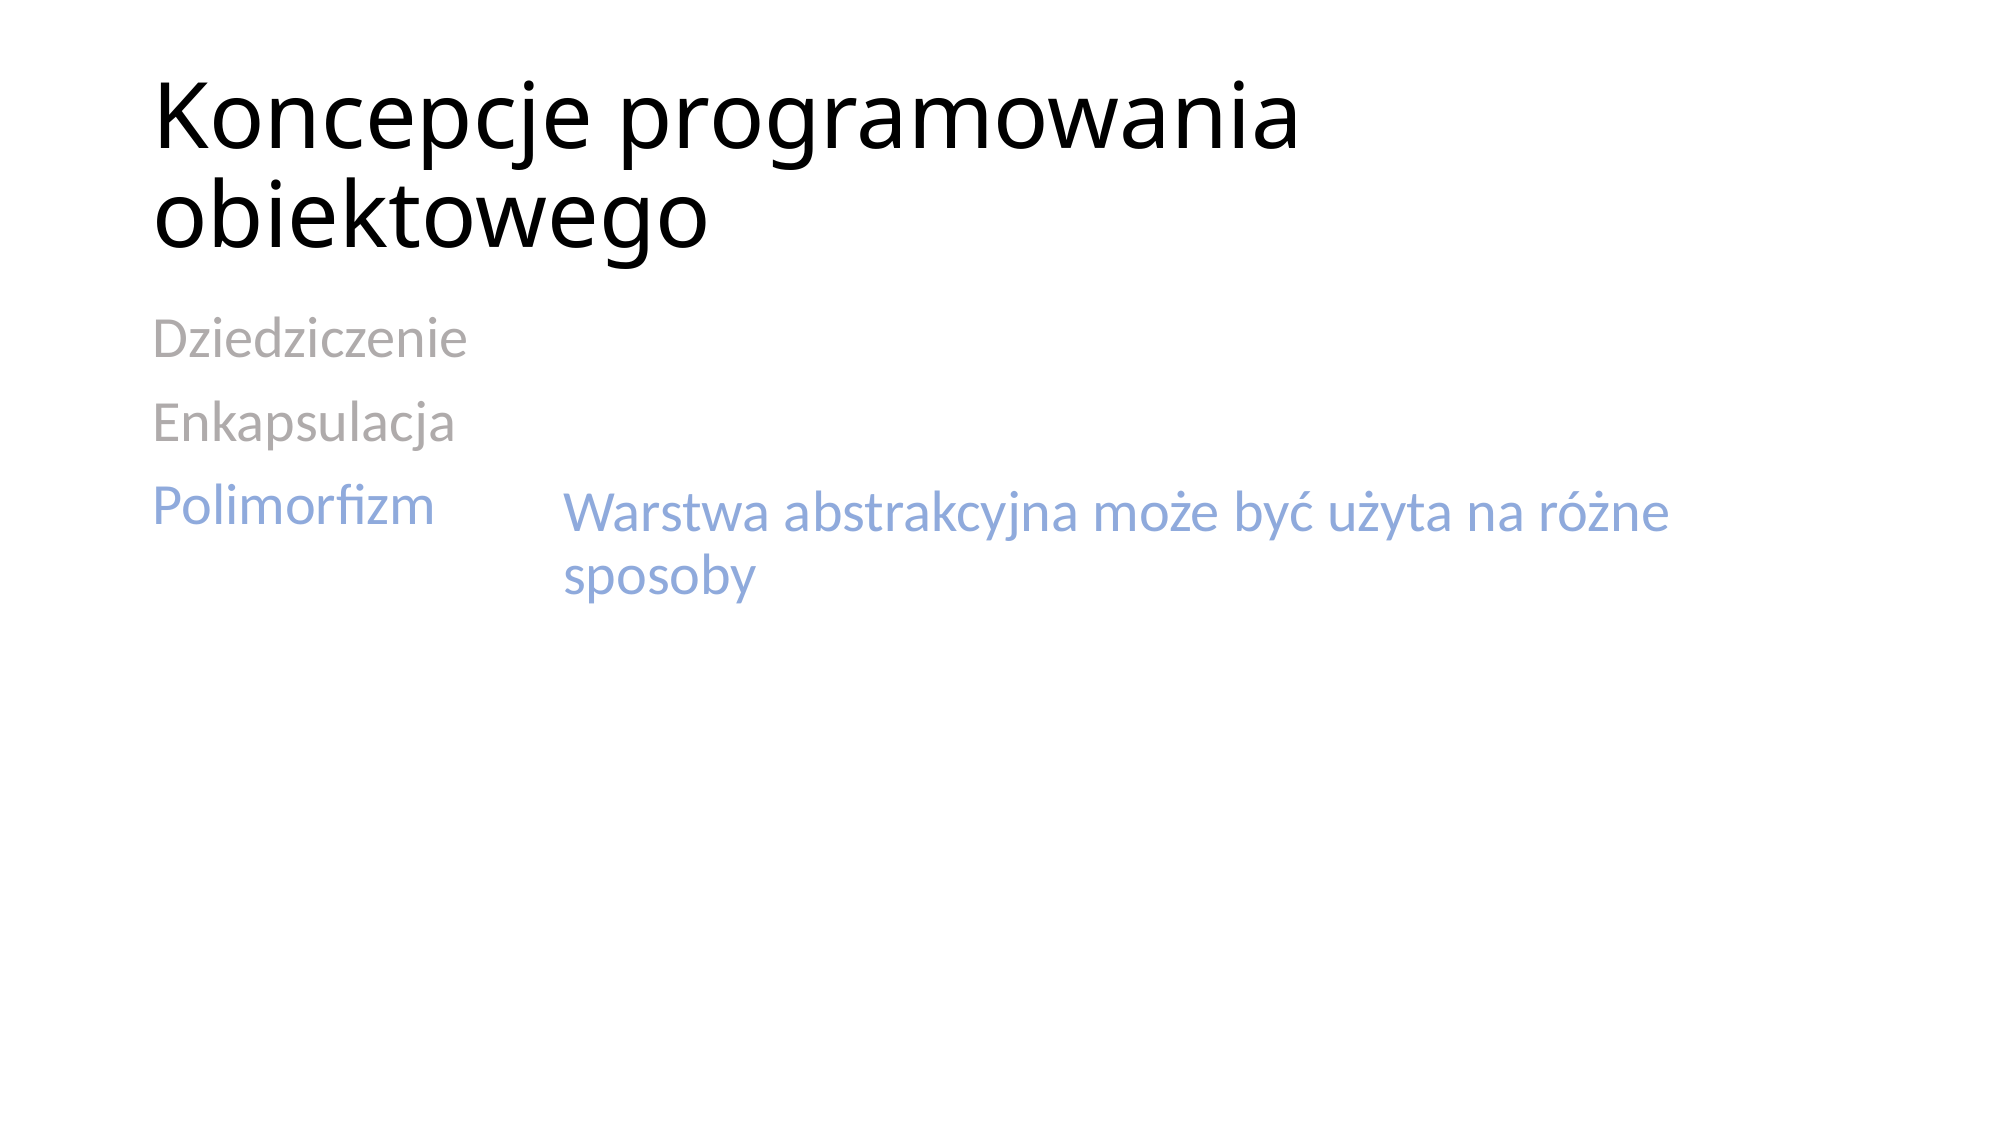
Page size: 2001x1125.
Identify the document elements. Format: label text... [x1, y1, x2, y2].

text_box Warstwa abstrakcyjna może być użyta na różne sposoby [548, 299, 1740, 1014]
title Koncepcje programowania obiektowego [137, 59, 1863, 278]
list Dziedziczenie Enkapsulacja Polimorfizm [137, 299, 548, 1014]
